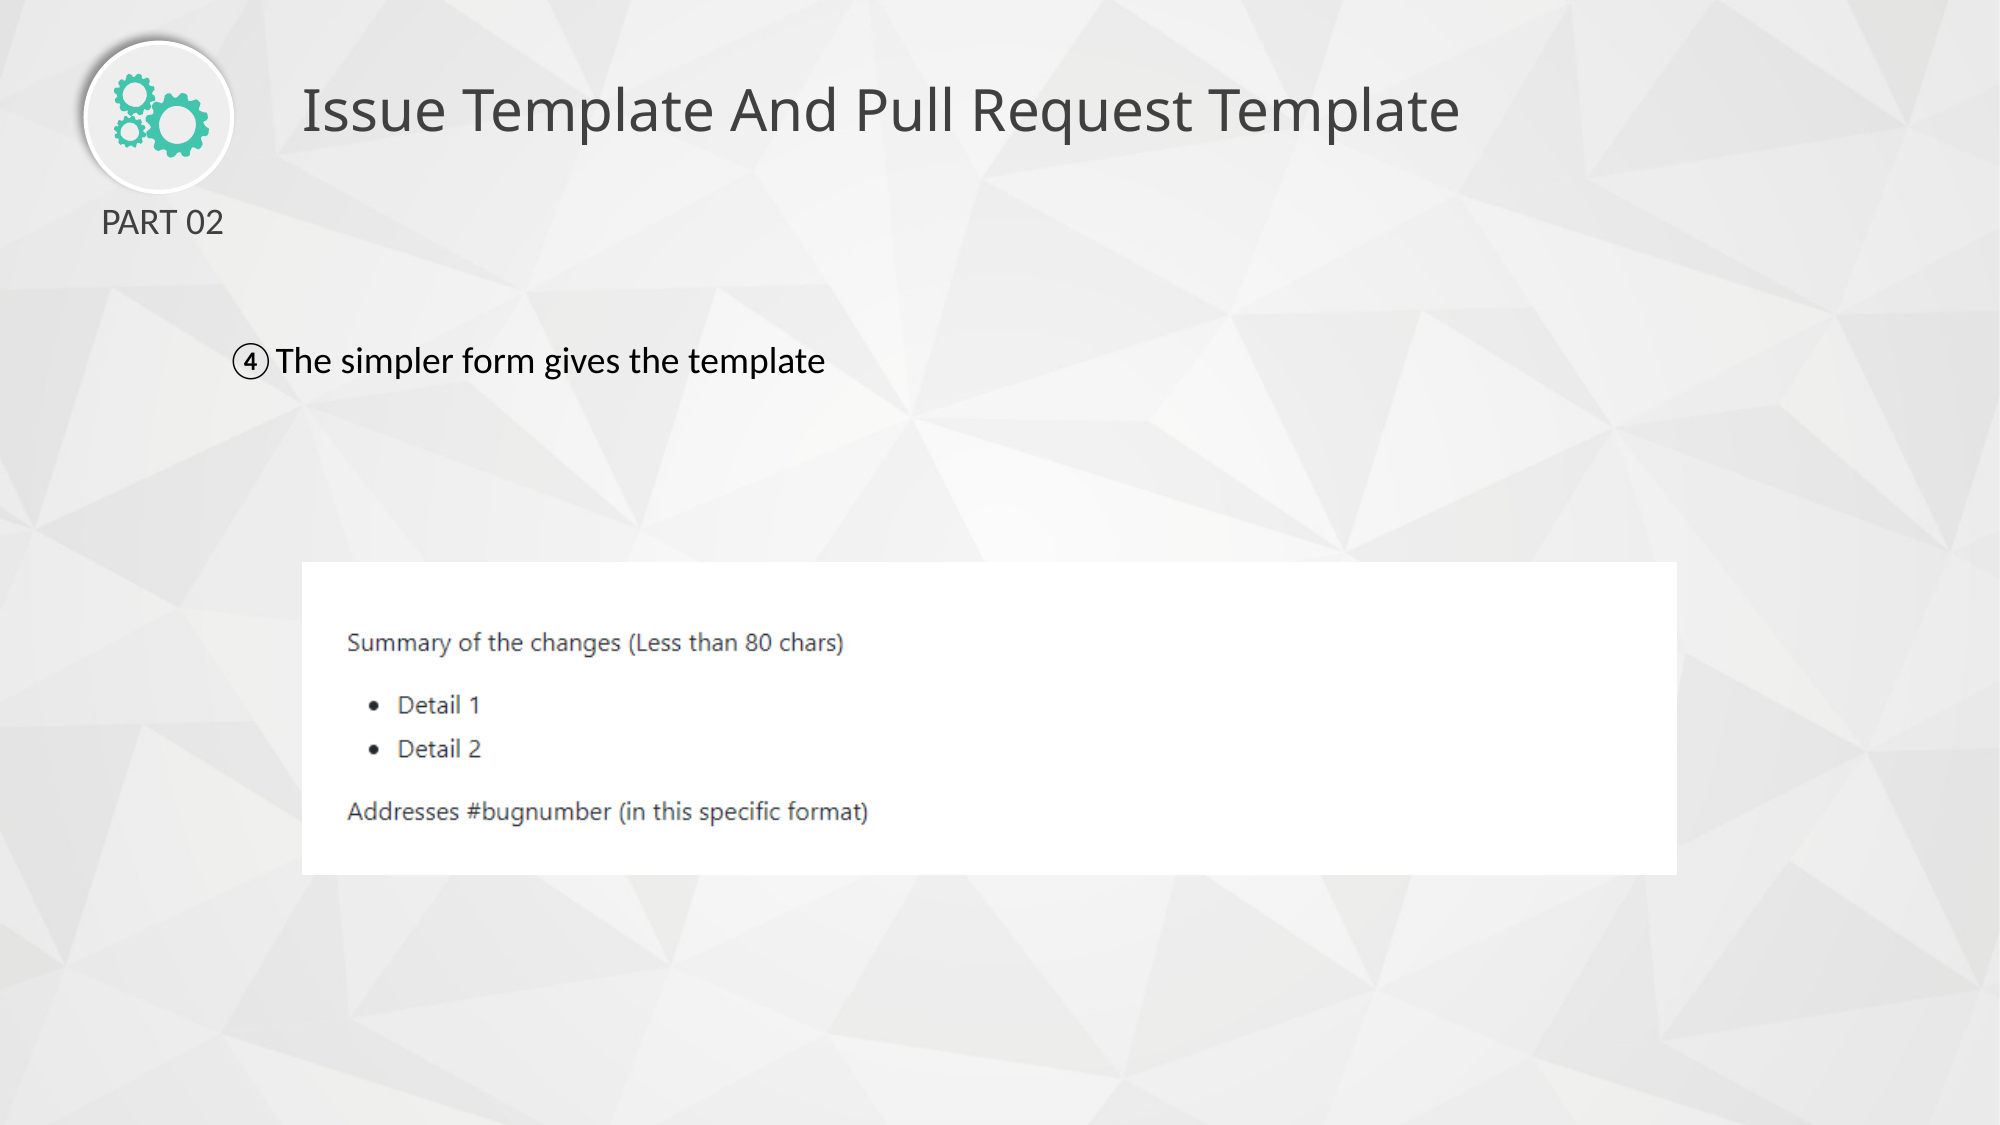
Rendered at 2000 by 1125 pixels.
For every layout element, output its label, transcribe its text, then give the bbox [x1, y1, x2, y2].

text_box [85, 42, 233, 193]
text_box ④The simpler form gives the template [211, 328, 1714, 389]
picture [0, 0, 2000, 1125]
text_box Issue Template And Pull Request Template [237, 65, 1558, 151]
text_box PART 02 [86, 189, 248, 249]
